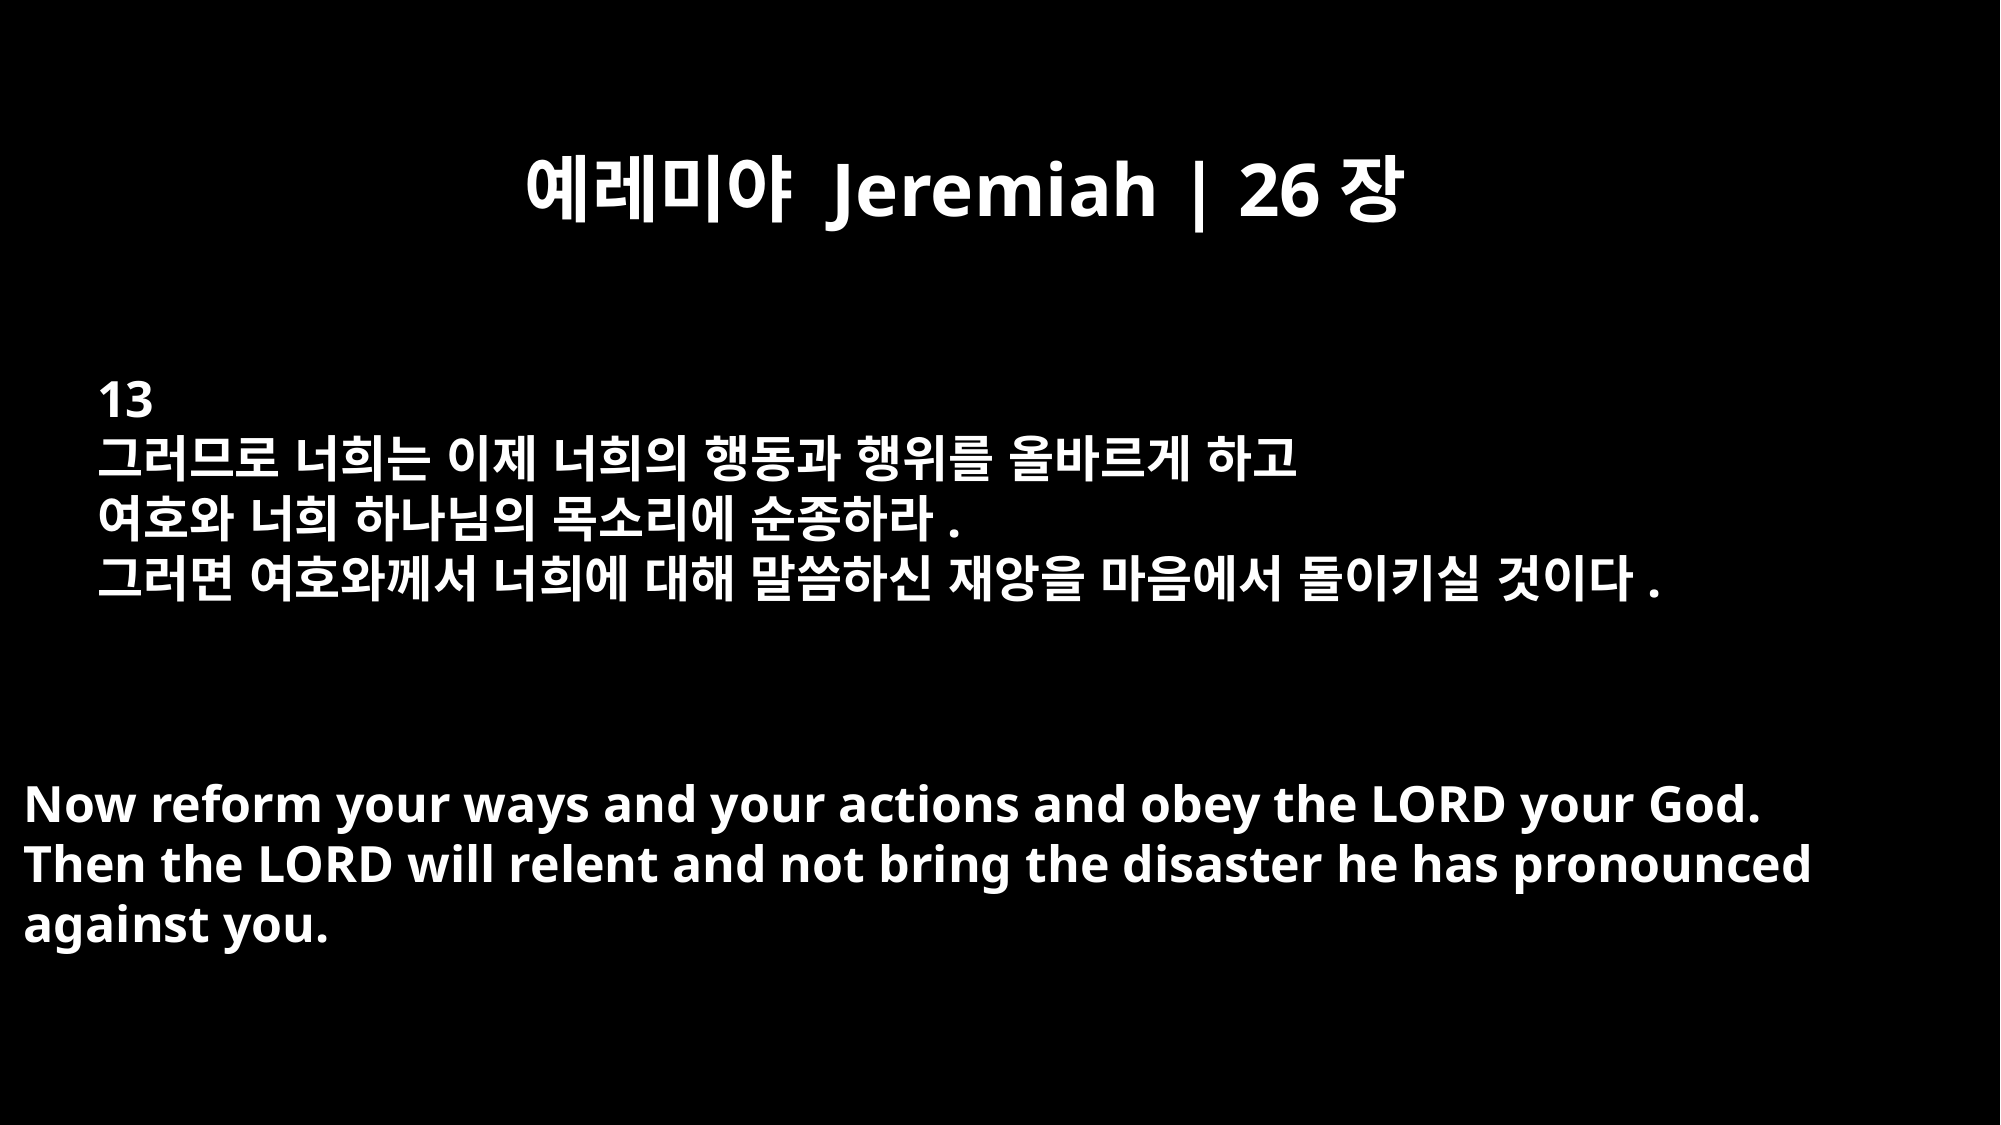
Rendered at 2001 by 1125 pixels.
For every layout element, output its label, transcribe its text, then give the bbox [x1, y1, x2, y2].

text_box 예레미야 Jeremiah | 26장 [510, 136, 1422, 239]
text_box Now reform your ways and your actions and obey the LORD your God. Then the LORD will relent and not bring the disaster he has pronounced against you. [8, 764, 1829, 960]
text_box 13 그러므로 너희는 이제 너희의 행동과 행위를 올바르게 하고 여호와 너희 하나님의 목소리에 순종하라. 그러면 여호와께서 너희에 대해 말씀하신 재앙을 마음에서 돌이키실 것이다. [82, 359, 1677, 615]
